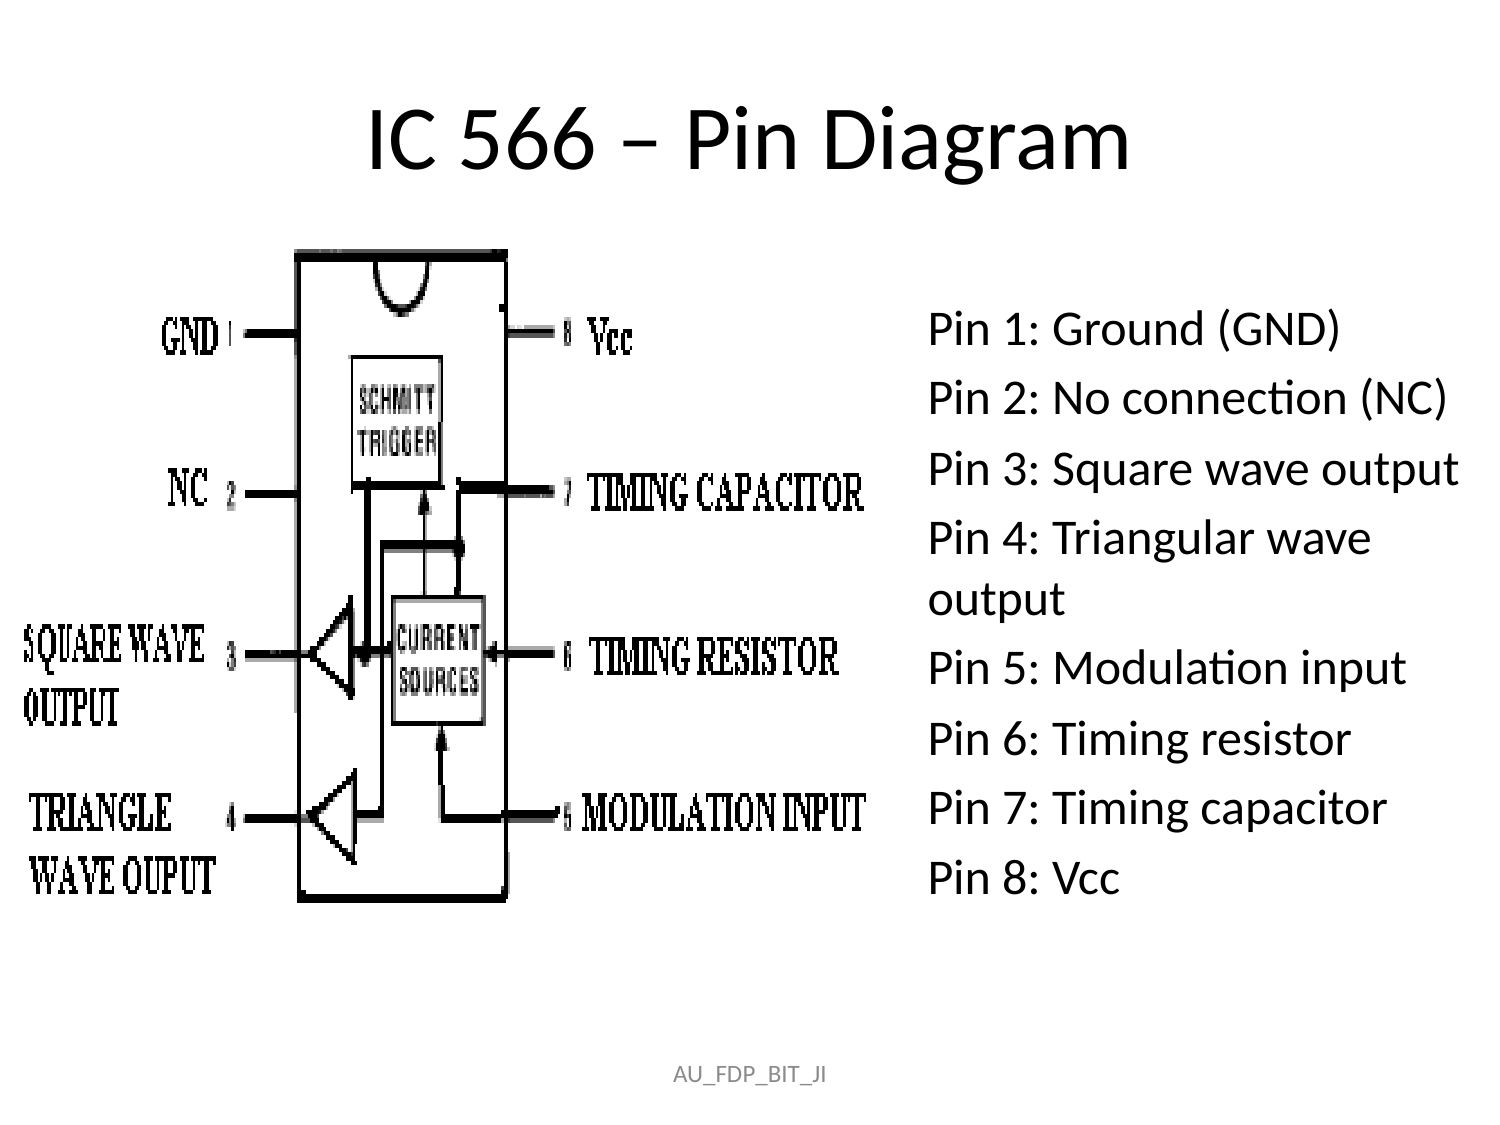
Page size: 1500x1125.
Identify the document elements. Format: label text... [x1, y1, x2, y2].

subtitle Pin 1: Ground (GND) Pin 2: No connection (NC) Pin 3: Square wave output Pin 4: Triangular wave output Pin 5: Modulation input Pin 6: Timing resistor Pin 7: Timing capacitor Pin 8: Vcc [912, 287, 1475, 1013]
footer AU_FDP_BIT_JI [512, 1042, 988, 1103]
title IC 566 – Pin Diagram [112, 12, 1388, 254]
picture [0, 199, 926, 976]
